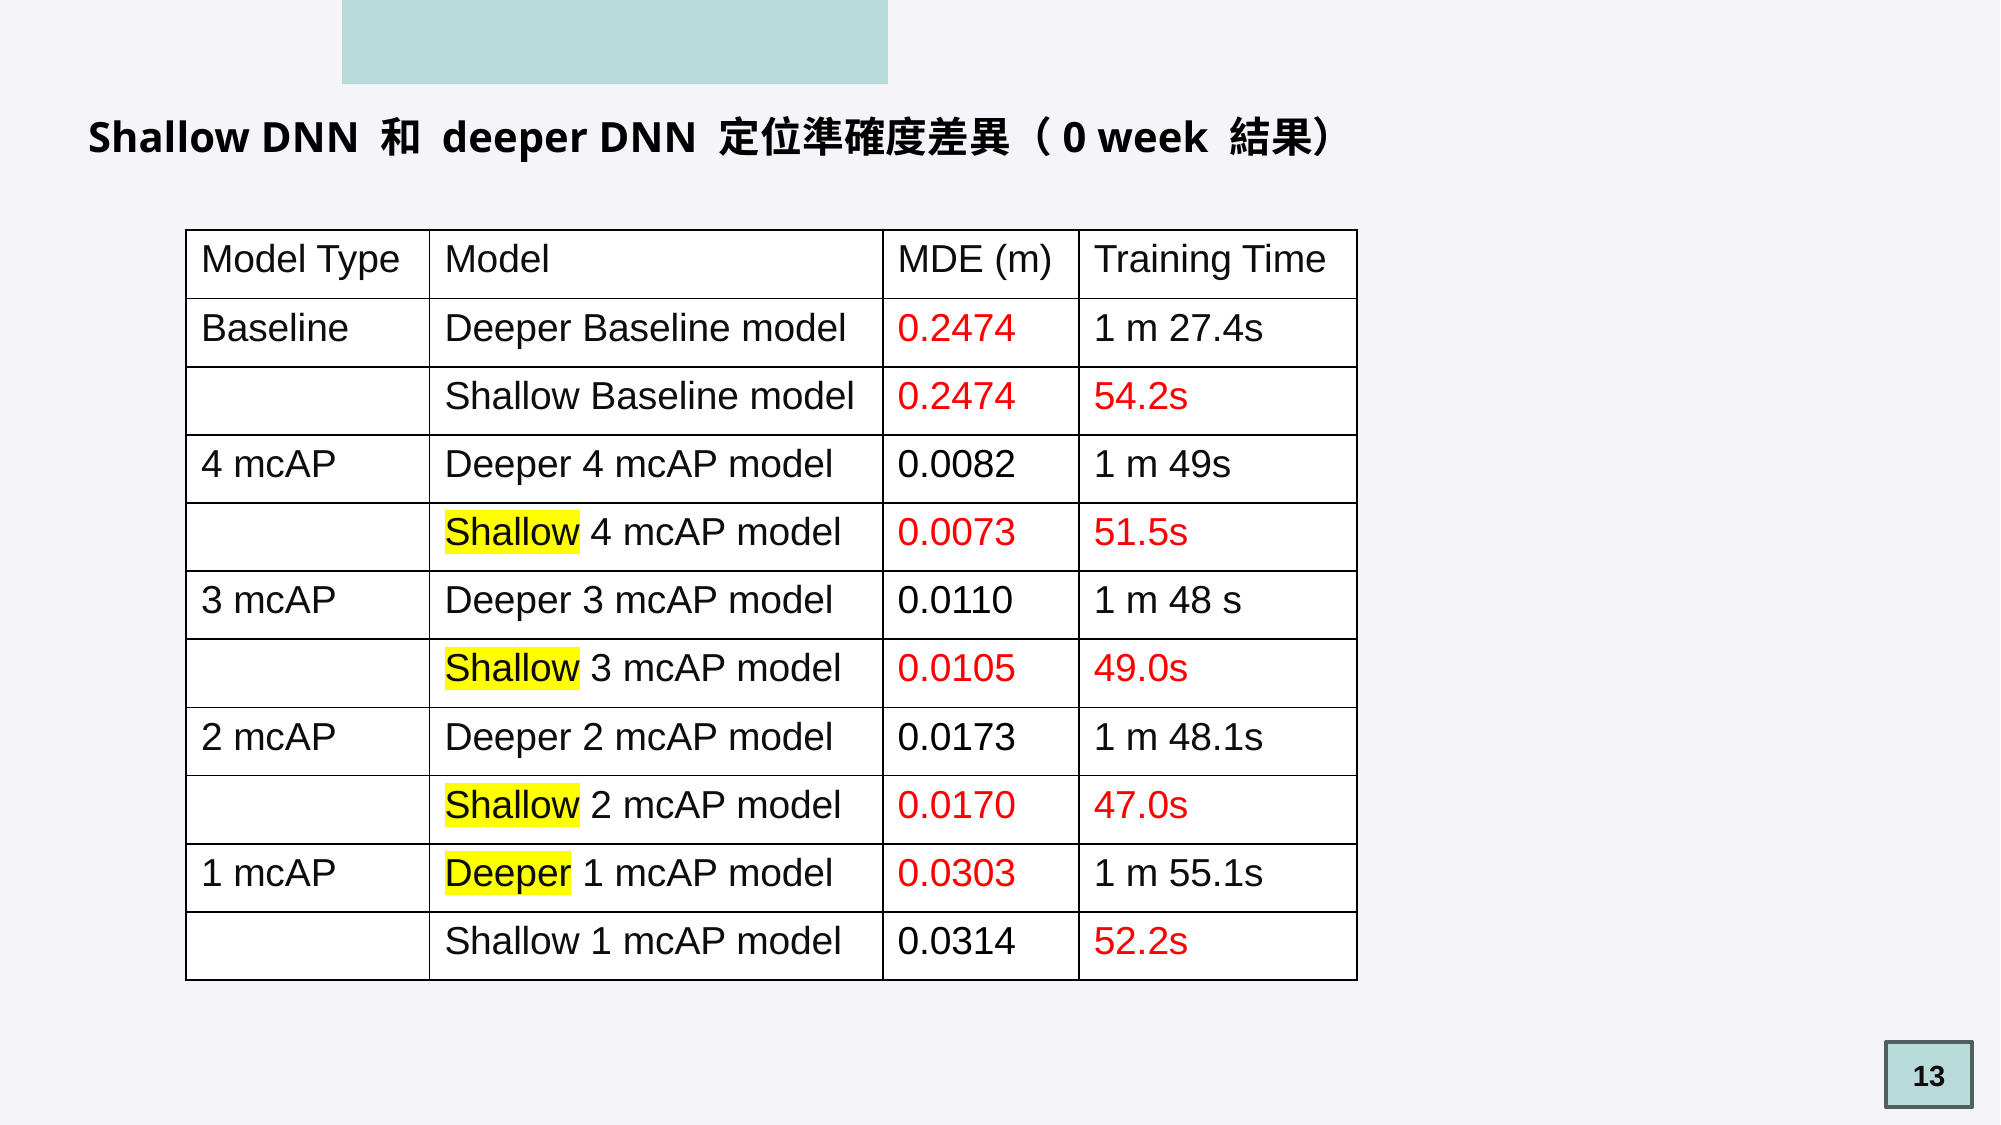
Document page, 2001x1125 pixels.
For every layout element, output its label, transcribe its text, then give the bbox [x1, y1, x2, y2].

table_cell 0.2474 [884, 299, 1078, 366]
table_cell Deeper 2 mcAP model [430, 708, 882, 775]
table_cell 54.2s [1080, 368, 1356, 434]
table_cell 1 m 49s [1080, 436, 1356, 502]
table_cell Baseline [187, 299, 429, 366]
table_header Training Time [1080, 231, 1356, 298]
table_cell 47.0s [1080, 776, 1356, 843]
table_cell Shallow 1 mcAP model [430, 913, 882, 979]
table_cell 0.0110 [884, 572, 1078, 638]
text_box [342, 0, 888, 85]
table_cell 1 m 48 s [1080, 572, 1356, 638]
table_cell Deeper Baseline model [430, 299, 882, 366]
table_cell 2 mcAP [187, 708, 429, 775]
table_cell Shallow 2 mcAP model [430, 776, 882, 843]
table_cell [187, 913, 429, 979]
table_cell 0.0303 [884, 845, 1078, 911]
text_box 13 [1884, 1040, 1974, 1109]
table_cell [187, 368, 429, 434]
table_cell Shallow 4 mcAP model [430, 504, 882, 570]
table_cell 0.0170 [884, 776, 1078, 843]
table_cell 52.2s [1080, 913, 1356, 979]
table_cell 0.0105 [884, 640, 1078, 707]
table_cell 0.0173 [884, 708, 1078, 775]
table_cell Deeper 1 mcAP model [430, 845, 882, 911]
table_header Model Type [187, 231, 429, 298]
table_cell 4 mcAP [187, 436, 429, 502]
table_cell 1 m 27.4s [1080, 299, 1356, 366]
table_cell 1 m 55.1s [1080, 845, 1356, 911]
table_cell 0.0314 [884, 913, 1078, 979]
text_box Shallow DNN 和 deeper DNN 定位準確度差異（0 week 結果） [73, 103, 2000, 168]
table_cell Deeper 3 mcAP model [430, 572, 882, 638]
table_header MDE (m) [884, 231, 1078, 298]
table_cell 3 mcAP [187, 572, 429, 638]
table_cell 1 mcAP [187, 845, 429, 911]
table_cell Shallow 3 mcAP model [430, 640, 882, 707]
table_header Model [430, 231, 882, 298]
table_cell Deeper 4 mcAP model [430, 436, 882, 502]
table_cell 0.2474 [884, 368, 1078, 434]
table_cell 51.5s [1080, 504, 1356, 570]
table_cell 1 m 48.1s [1080, 708, 1356, 775]
table_cell 49.0s [1080, 640, 1356, 707]
table_cell [187, 640, 429, 707]
table_cell [187, 504, 429, 570]
table_cell [187, 776, 429, 843]
table_cell 0.0082 [884, 436, 1078, 502]
table_cell Shallow Baseline model [430, 368, 882, 434]
table_cell 0.0073 [884, 504, 1078, 570]
